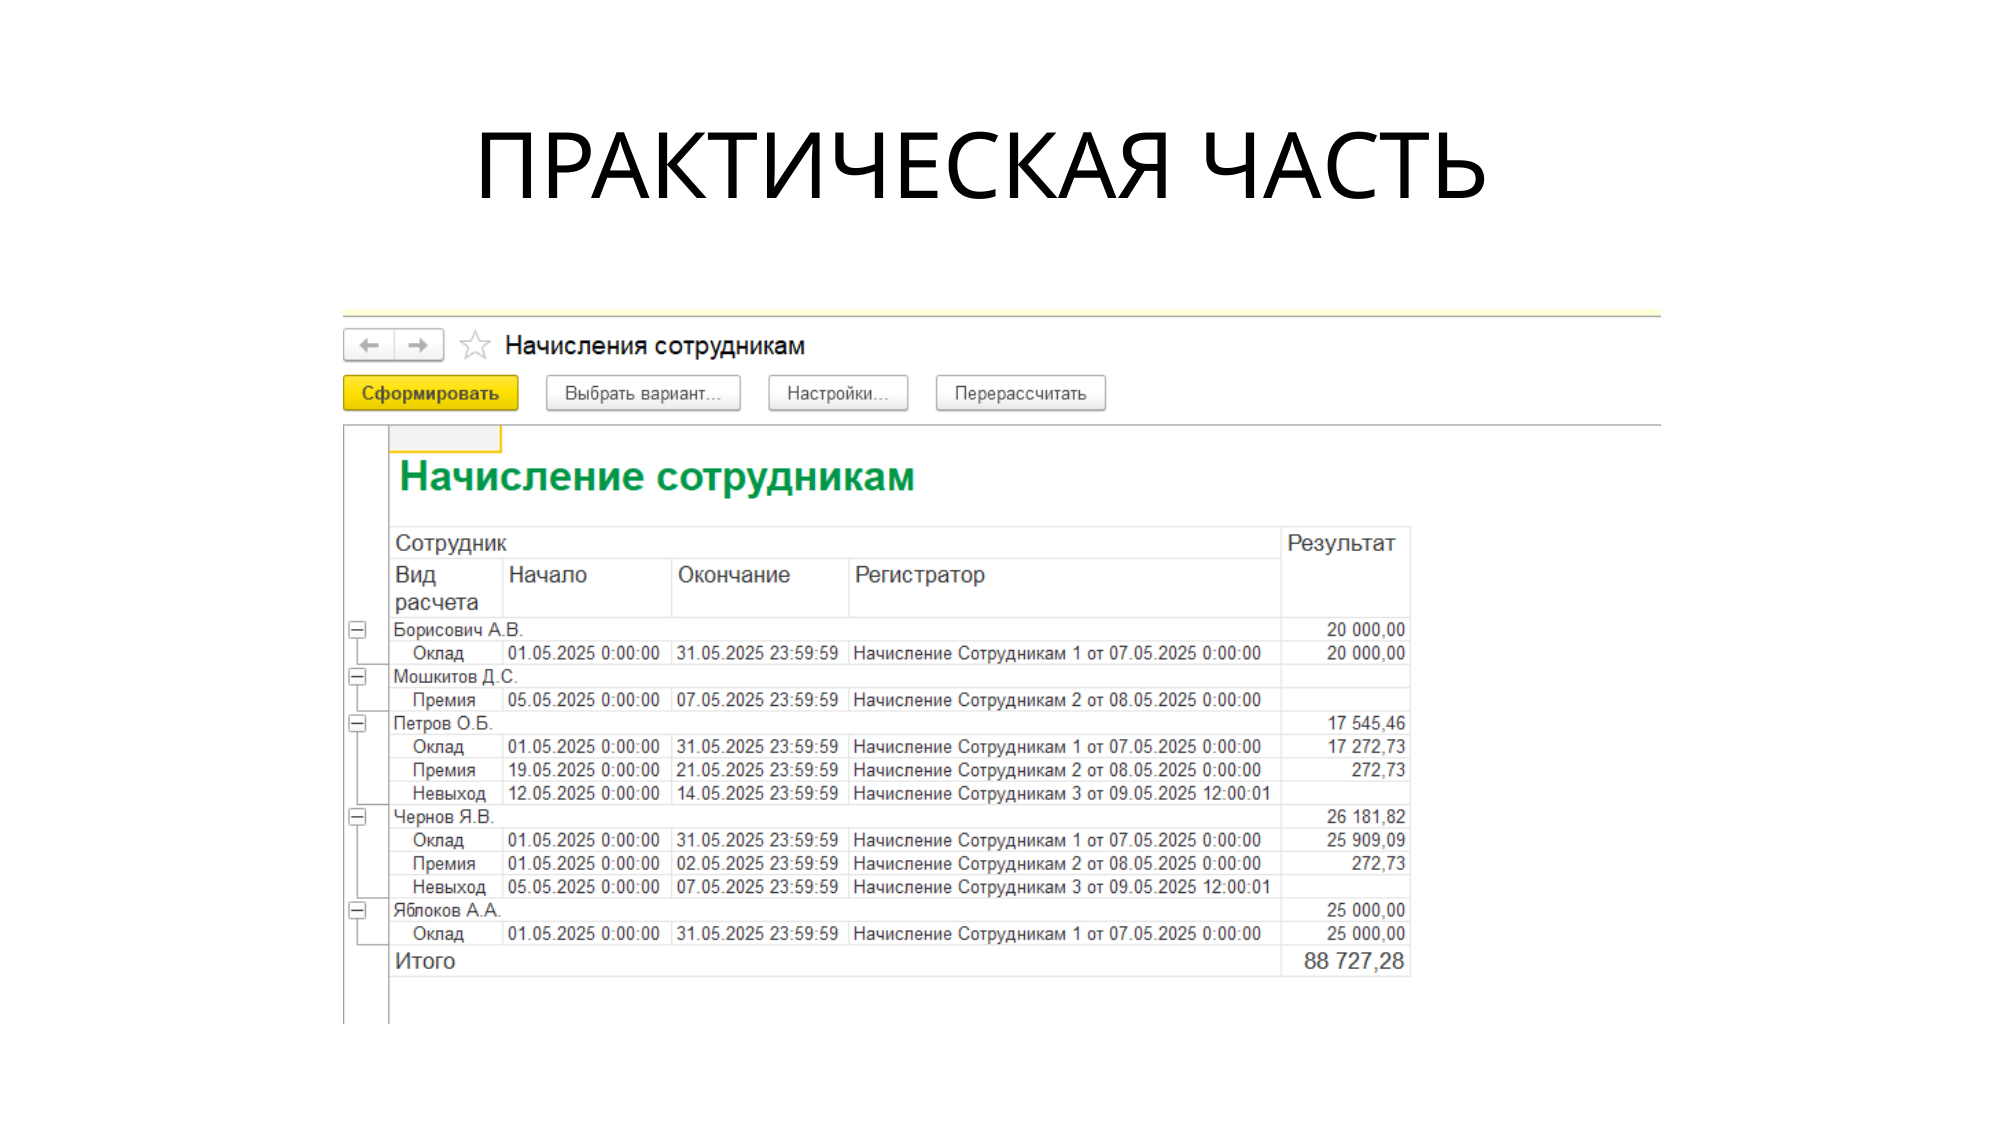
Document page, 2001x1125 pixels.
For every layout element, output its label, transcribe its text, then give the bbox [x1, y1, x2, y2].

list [343, 309, 1661, 1024]
title ПРАКТИЧЕСКАЯ ЧАСТЬ [0, 59, 1965, 278]
